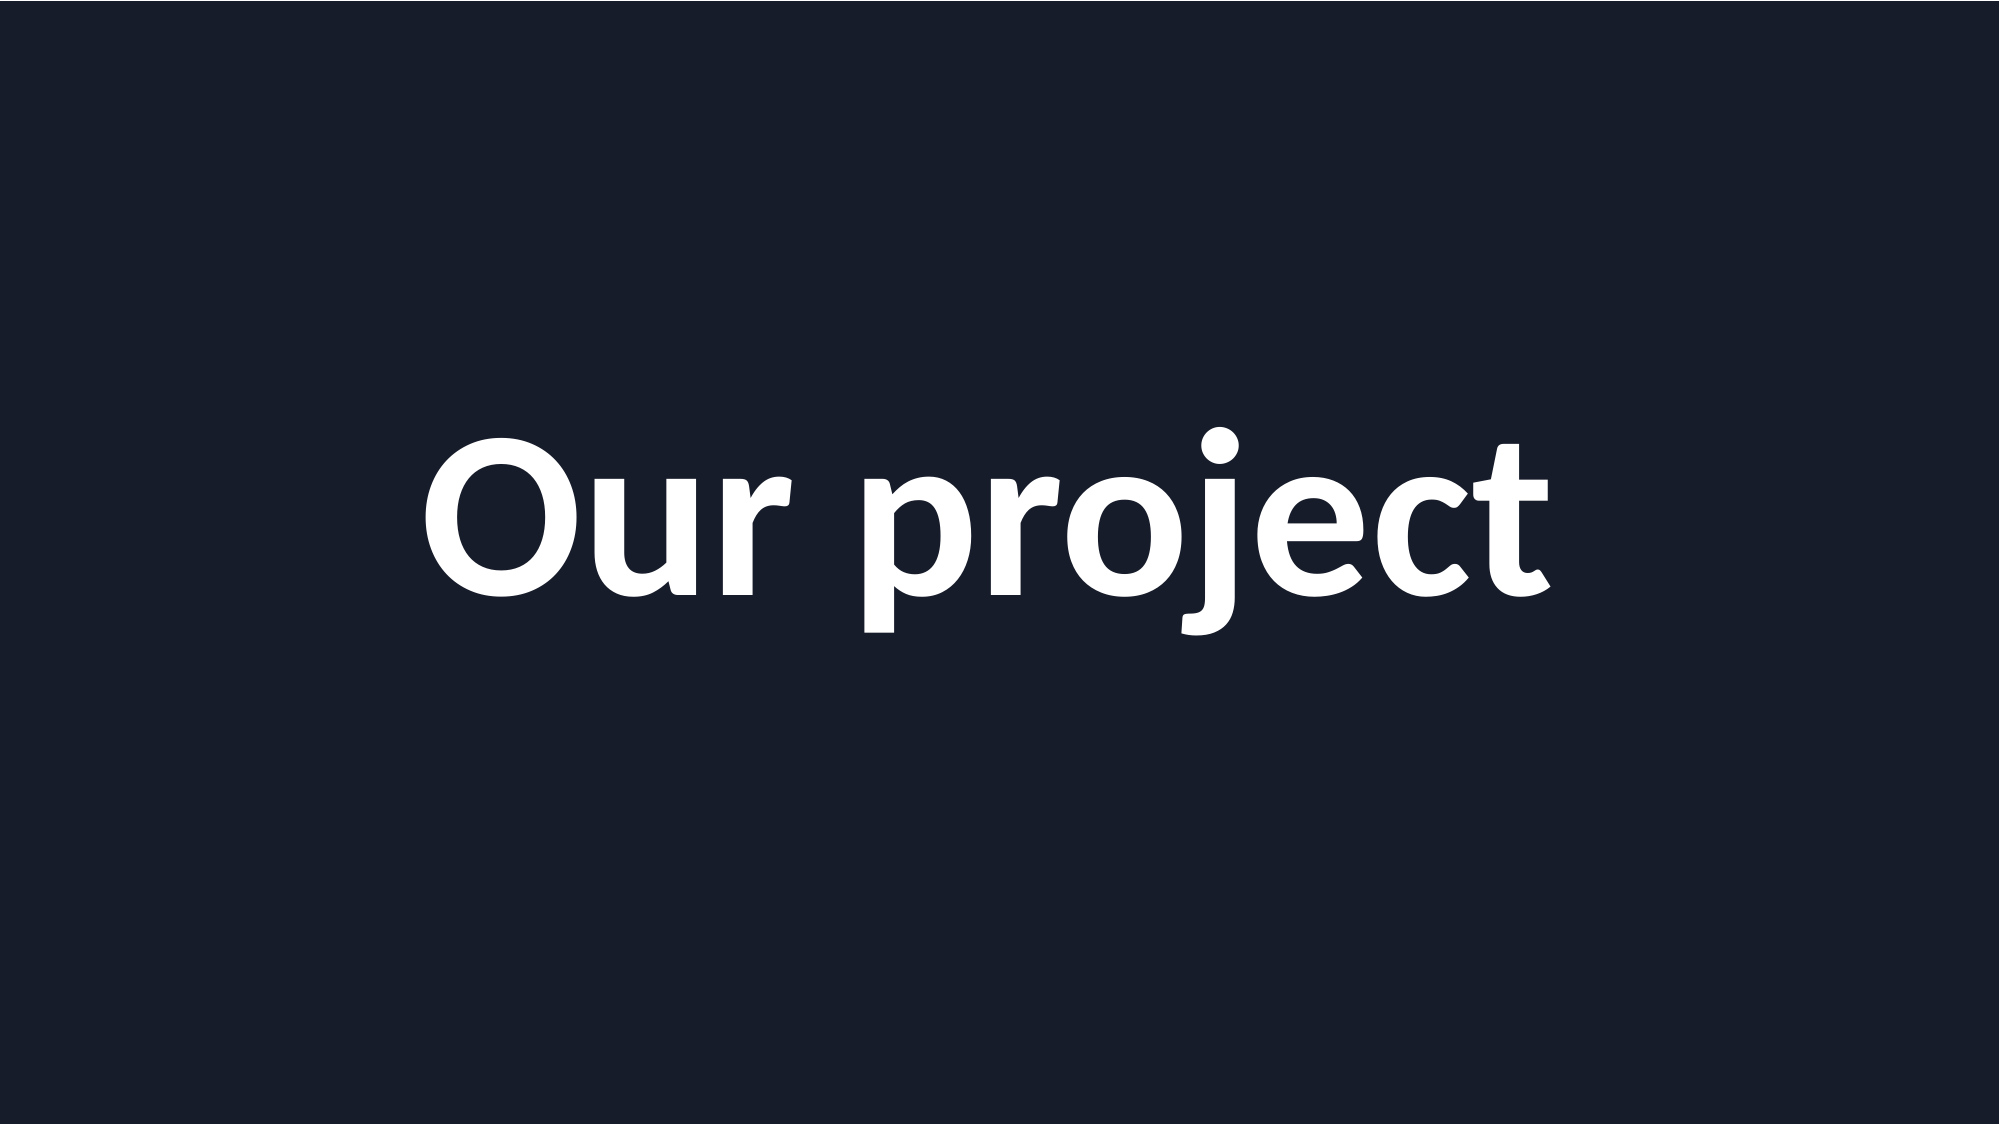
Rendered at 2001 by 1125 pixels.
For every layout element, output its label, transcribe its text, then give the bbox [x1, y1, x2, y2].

text_box Our project [405, 348, 1749, 651]
text_box [0, 0, 2000, 1125]
